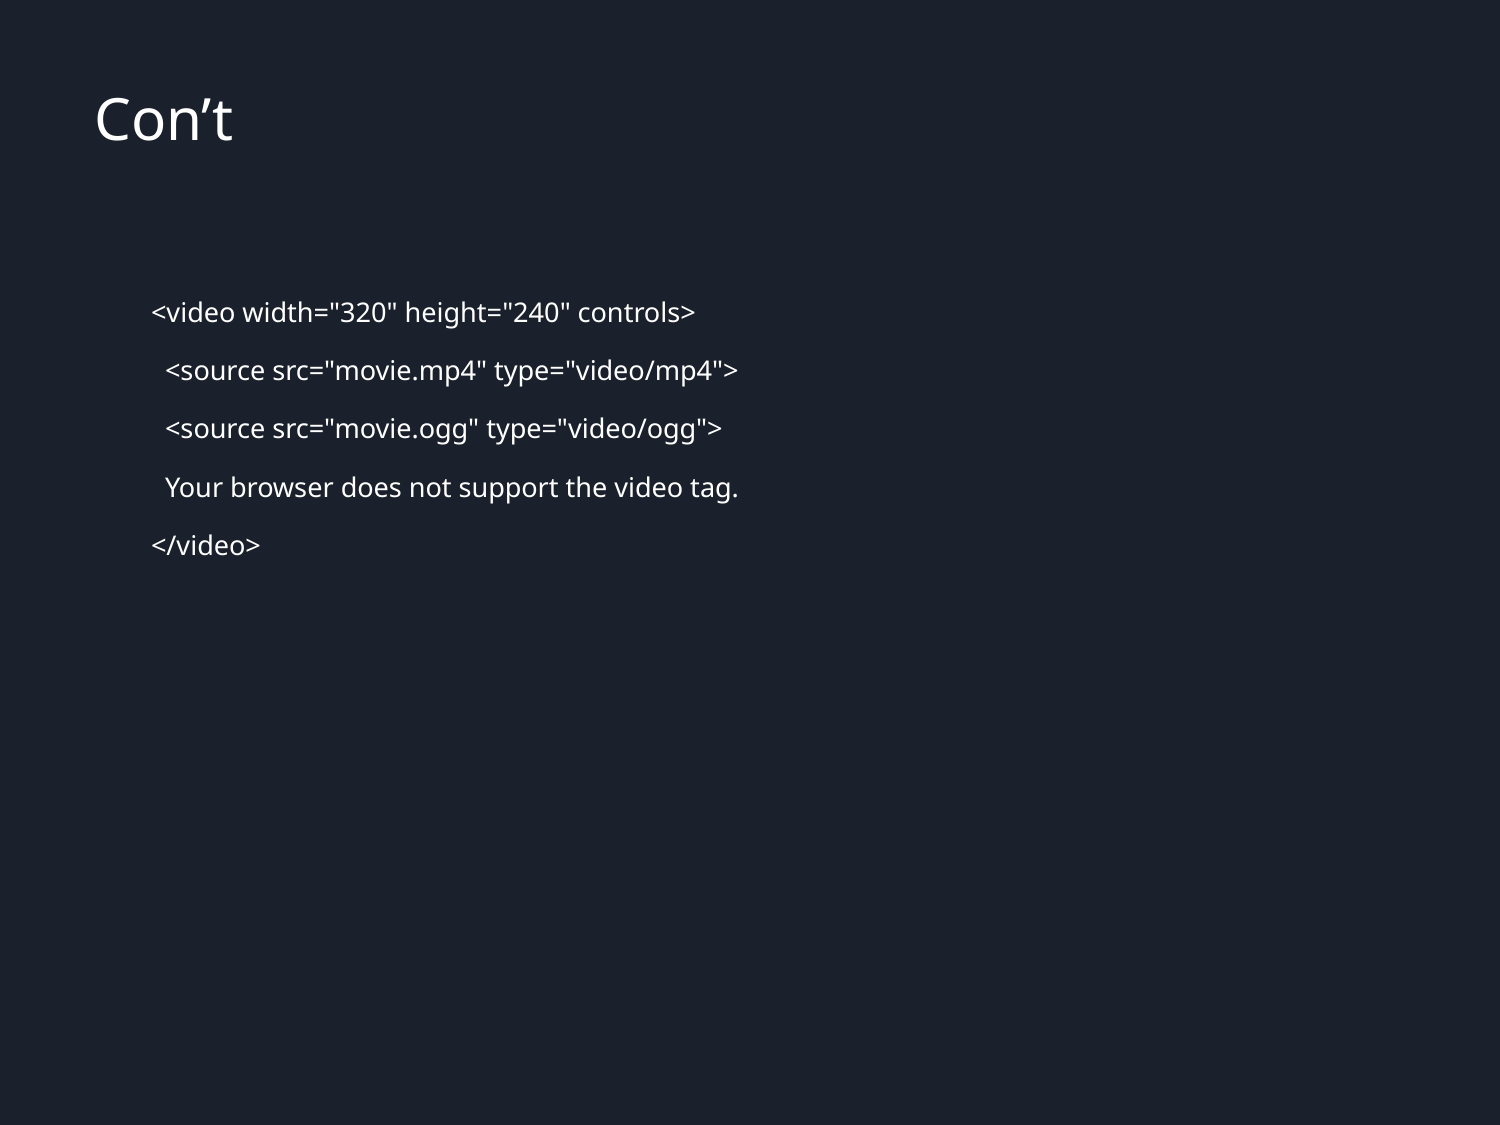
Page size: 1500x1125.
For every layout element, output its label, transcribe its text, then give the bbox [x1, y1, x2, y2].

title Con’t [79, 74, 1237, 304]
list <video width="320" height="240" controls> <source src="movie.mp4" type="video/mp4"> <source src="movie.ogg" type="video/ogg"> Your browser does not support the video tag. </video> [135, 283, 1237, 706]
